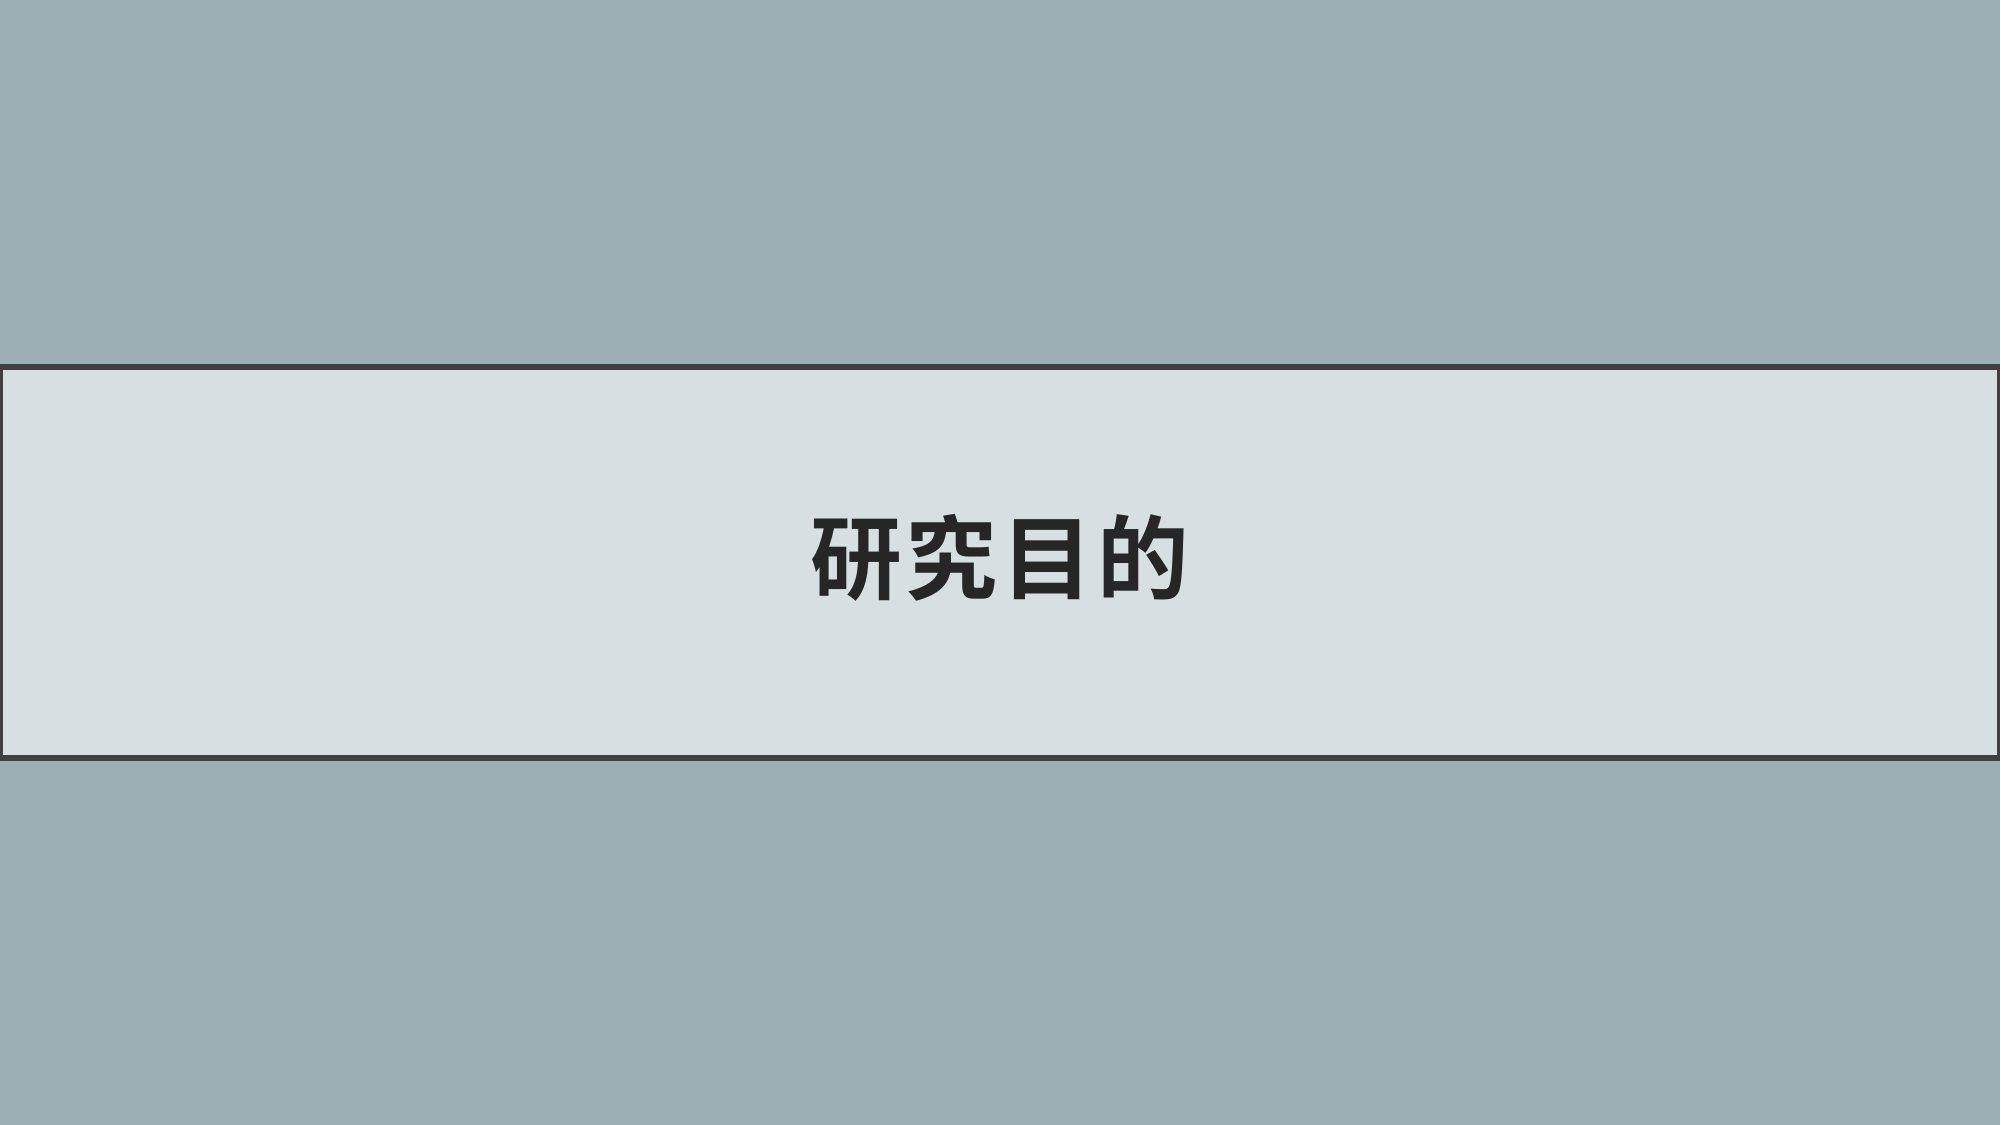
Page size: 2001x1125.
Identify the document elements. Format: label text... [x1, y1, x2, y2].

title 研究目的 [0, 364, 2000, 761]
